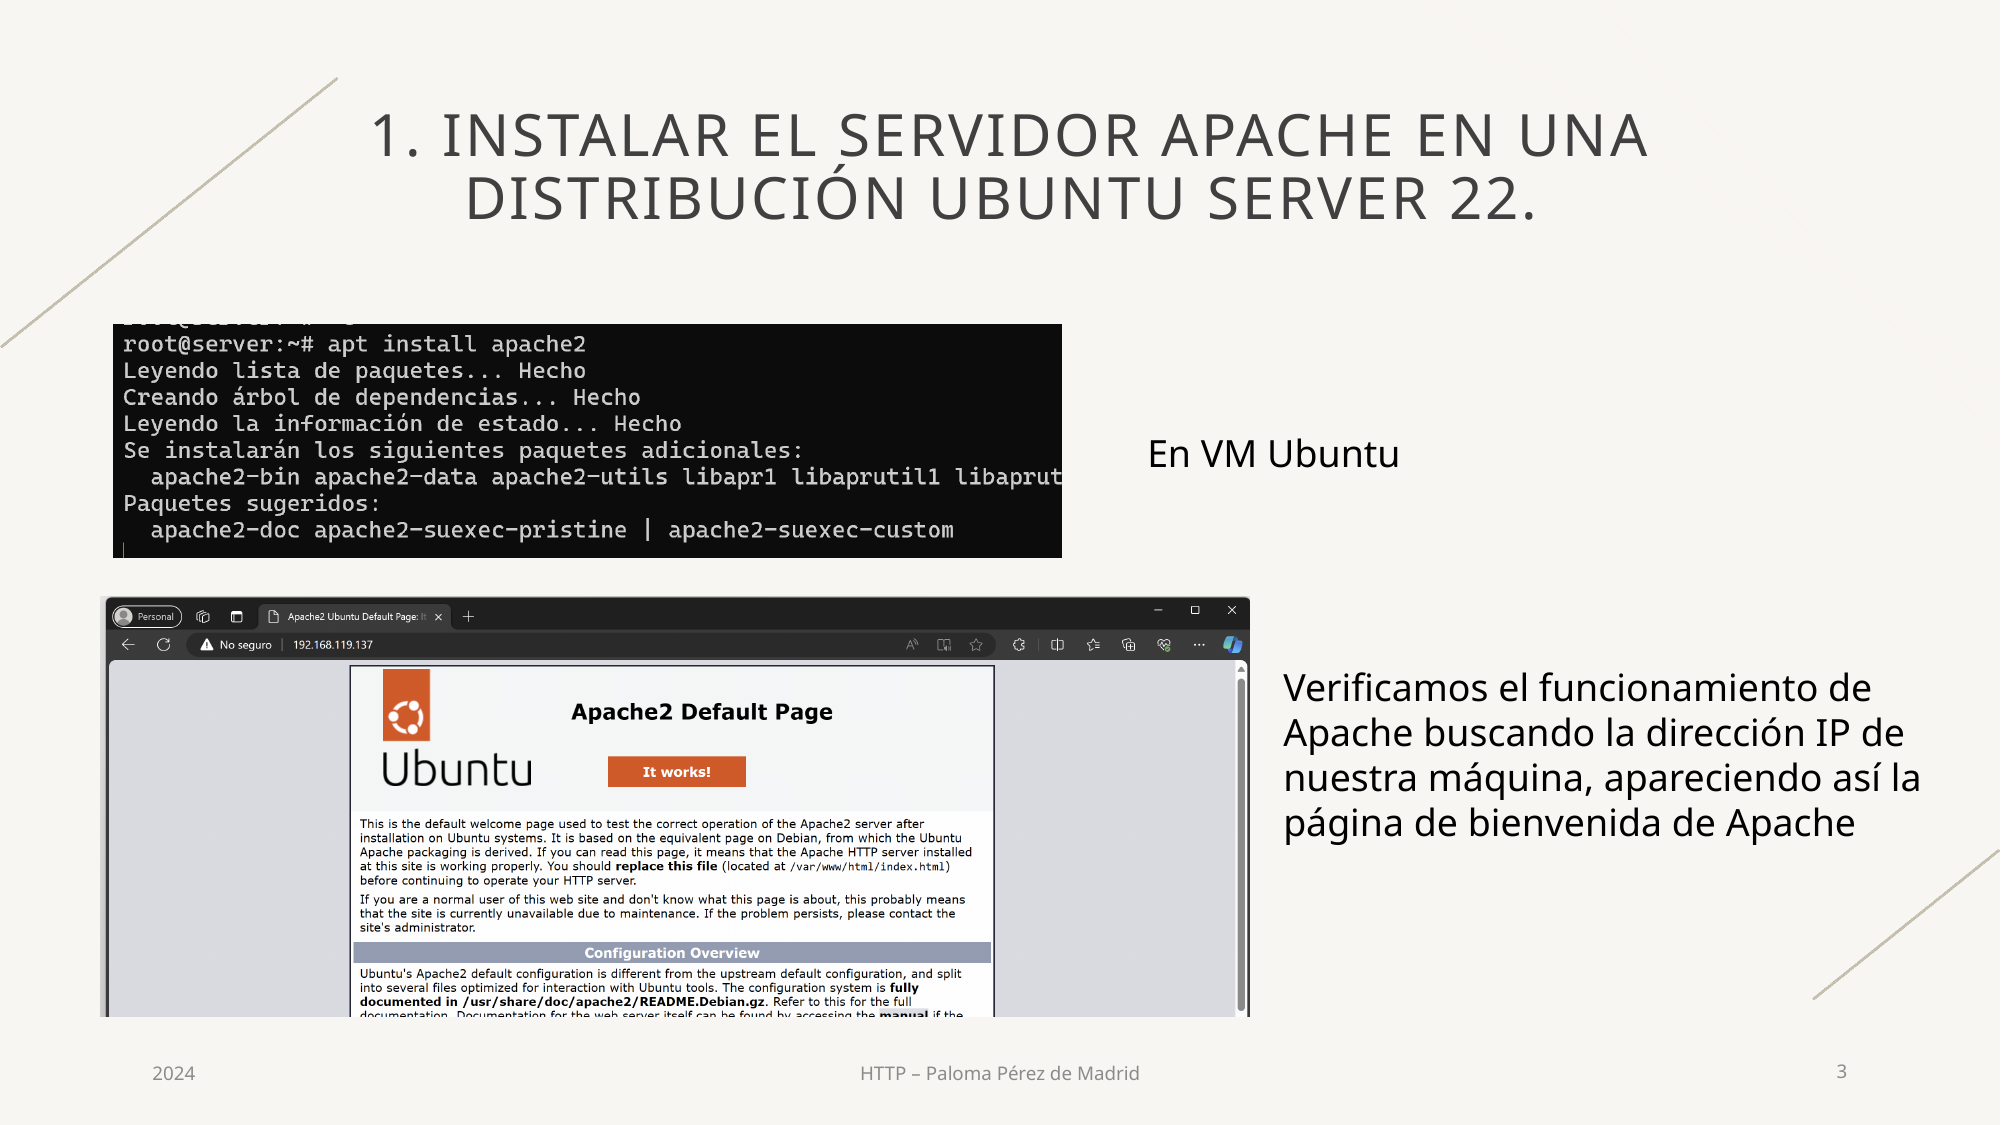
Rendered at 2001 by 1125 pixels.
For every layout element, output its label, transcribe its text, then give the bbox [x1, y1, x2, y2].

title 1. Instalar el servidor Apache en una distribución Ubuntu Server 22. [319, 60, 1702, 278]
text_box En VM Ubuntu [1132, 422, 1416, 483]
picture [100, 596, 1250, 1018]
slide_number 3 [1412, 1042, 1863, 1103]
text_box Verificamos el funcionamiento de Apache buscando la dirección IP de nuestra máquina, apareciendo así la página de bienvenida de Apache [1268, 656, 2000, 852]
footer HTTP – Paloma Pérez de Madrid [662, 1042, 1338, 1103]
picture [0, 77, 1062, 558]
slide_number 2024 [137, 1042, 588, 1103]
picture [1812, 852, 2000, 1000]
